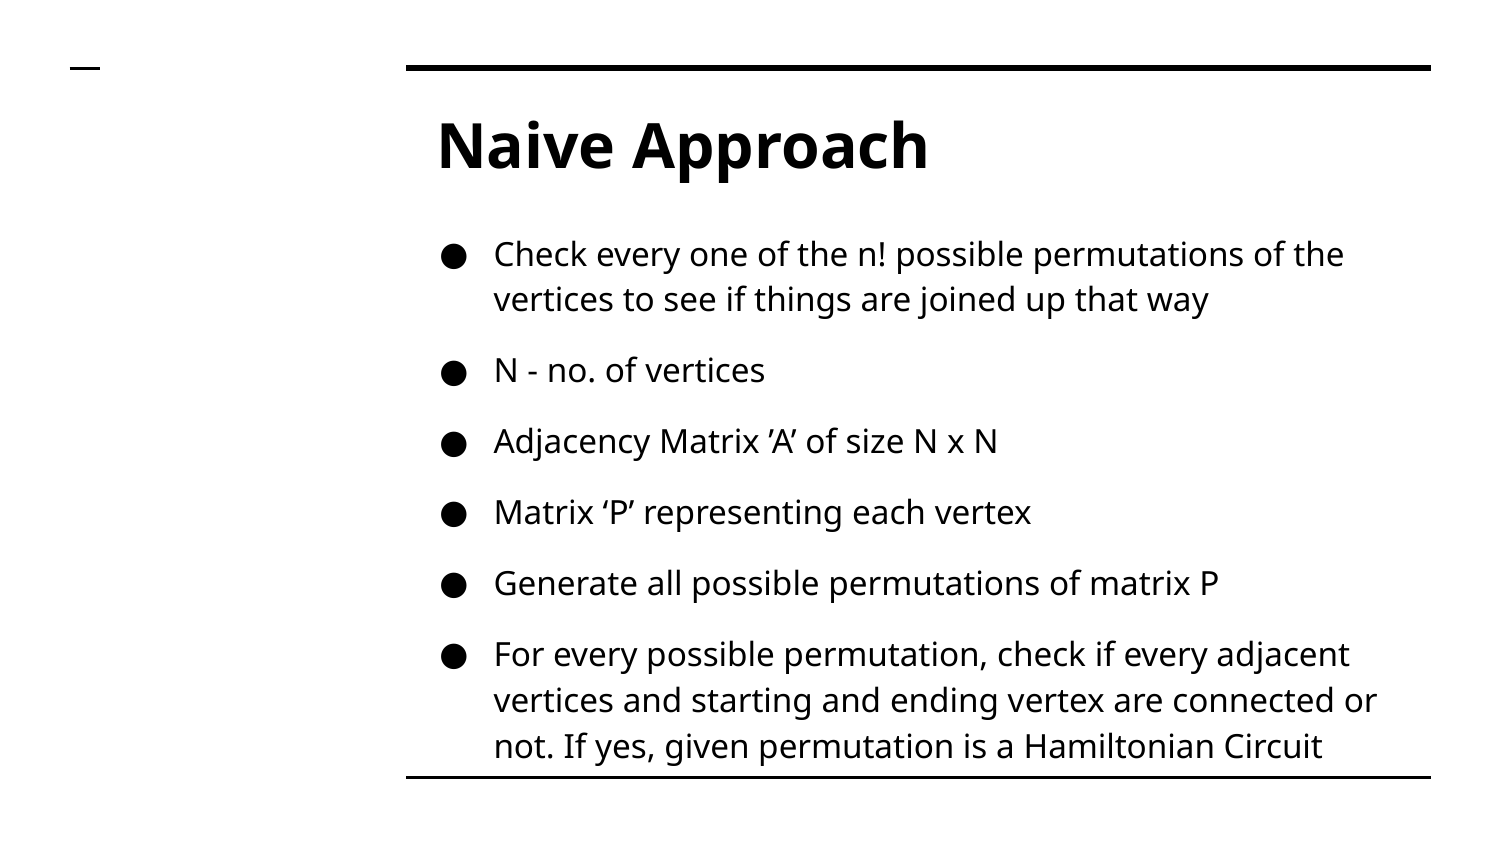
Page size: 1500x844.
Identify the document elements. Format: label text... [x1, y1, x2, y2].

list Check every one of the n! possible permutations of the vertices to see if things are joined up that way N - no. of vertices Adjacency Matrix ’A’ of size N x N Matrix ‘P’ representing each vertex Generate all possible permutations of matrix P For every possible permutation, check if every adjacent vertices and starting and ending vertex are connected or not. If yes, given permutation is a Hamiltonian Circuit [403, 211, 1434, 705]
title Naive Approach [421, 90, 1458, 195]
